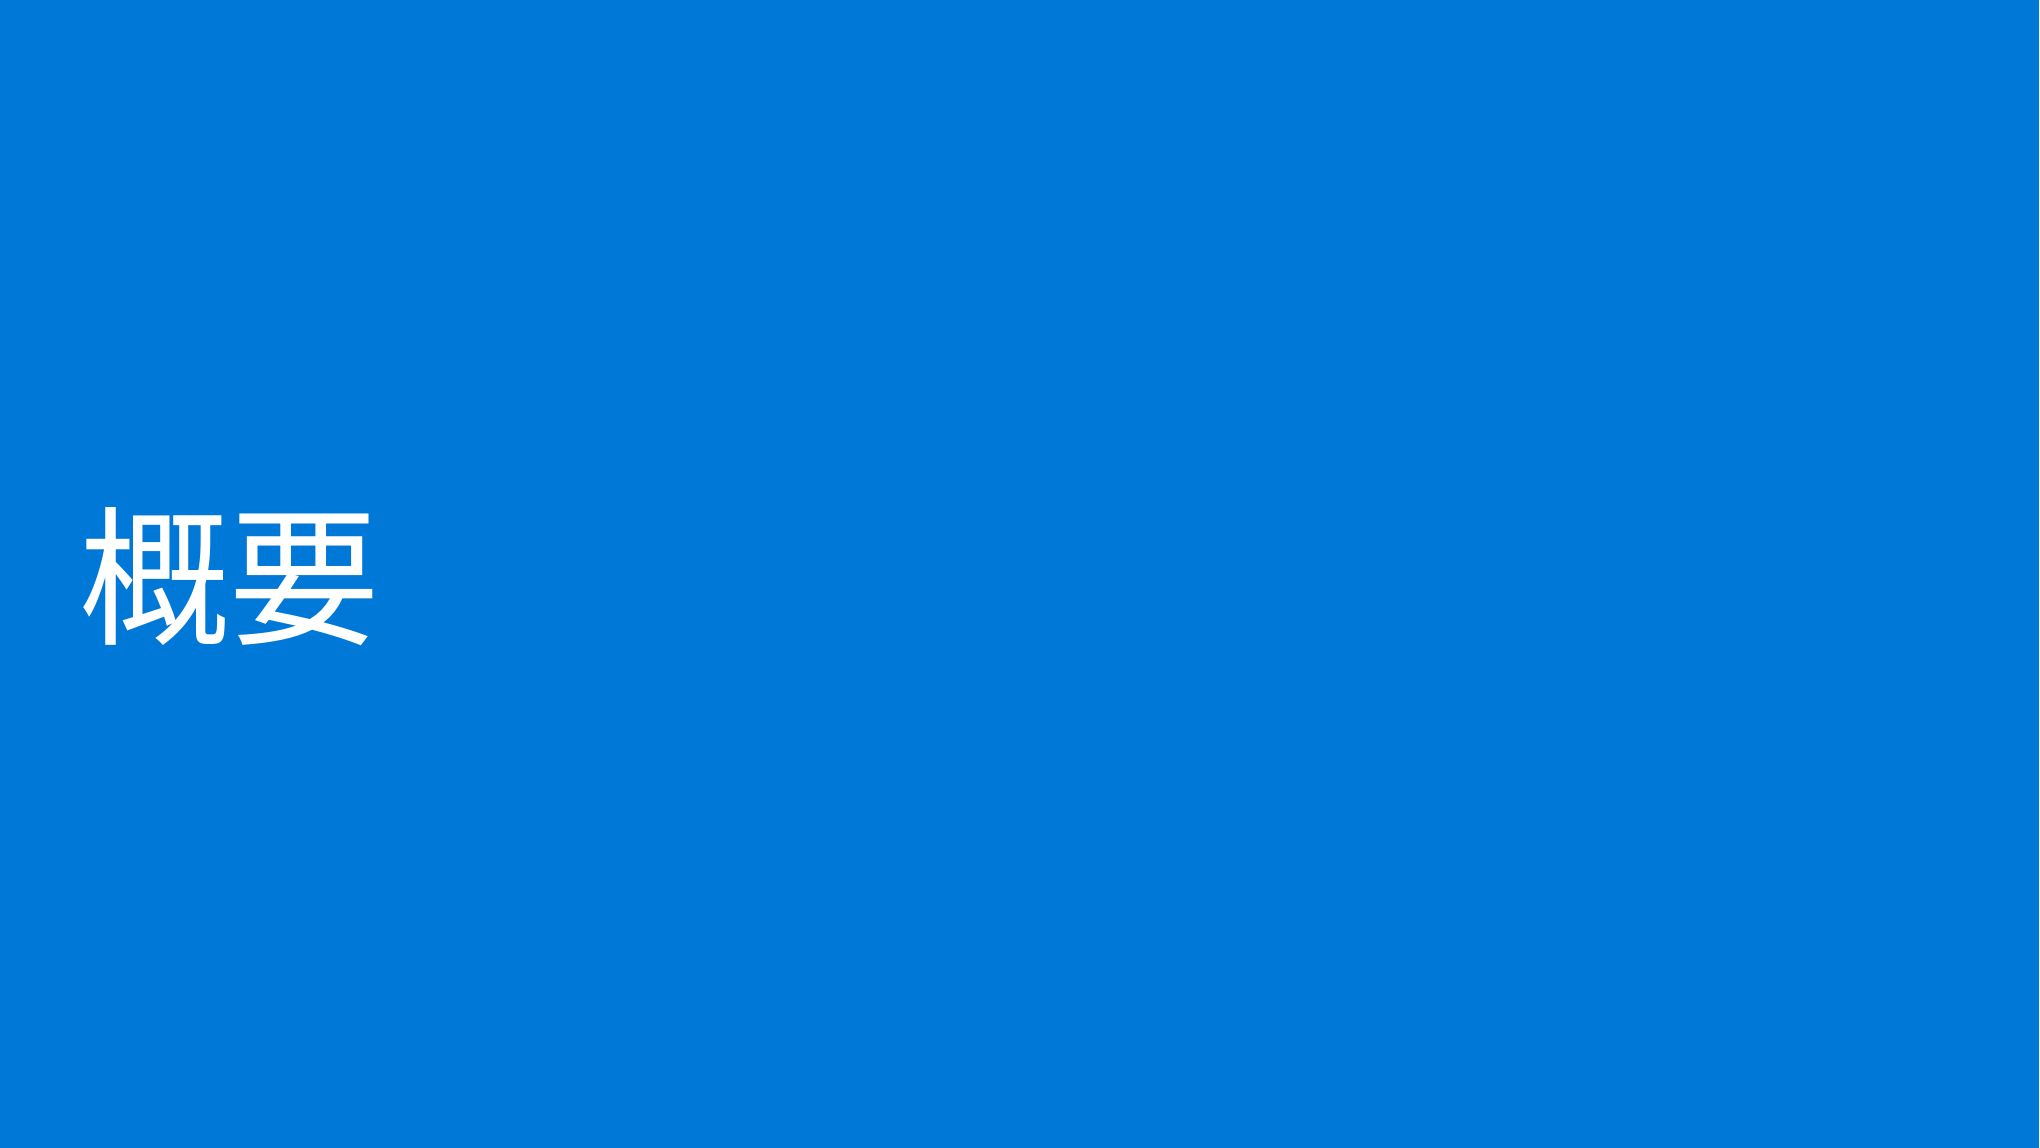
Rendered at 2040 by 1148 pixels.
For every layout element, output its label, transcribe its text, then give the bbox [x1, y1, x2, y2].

title 概要 [64, 485, 1953, 663]
